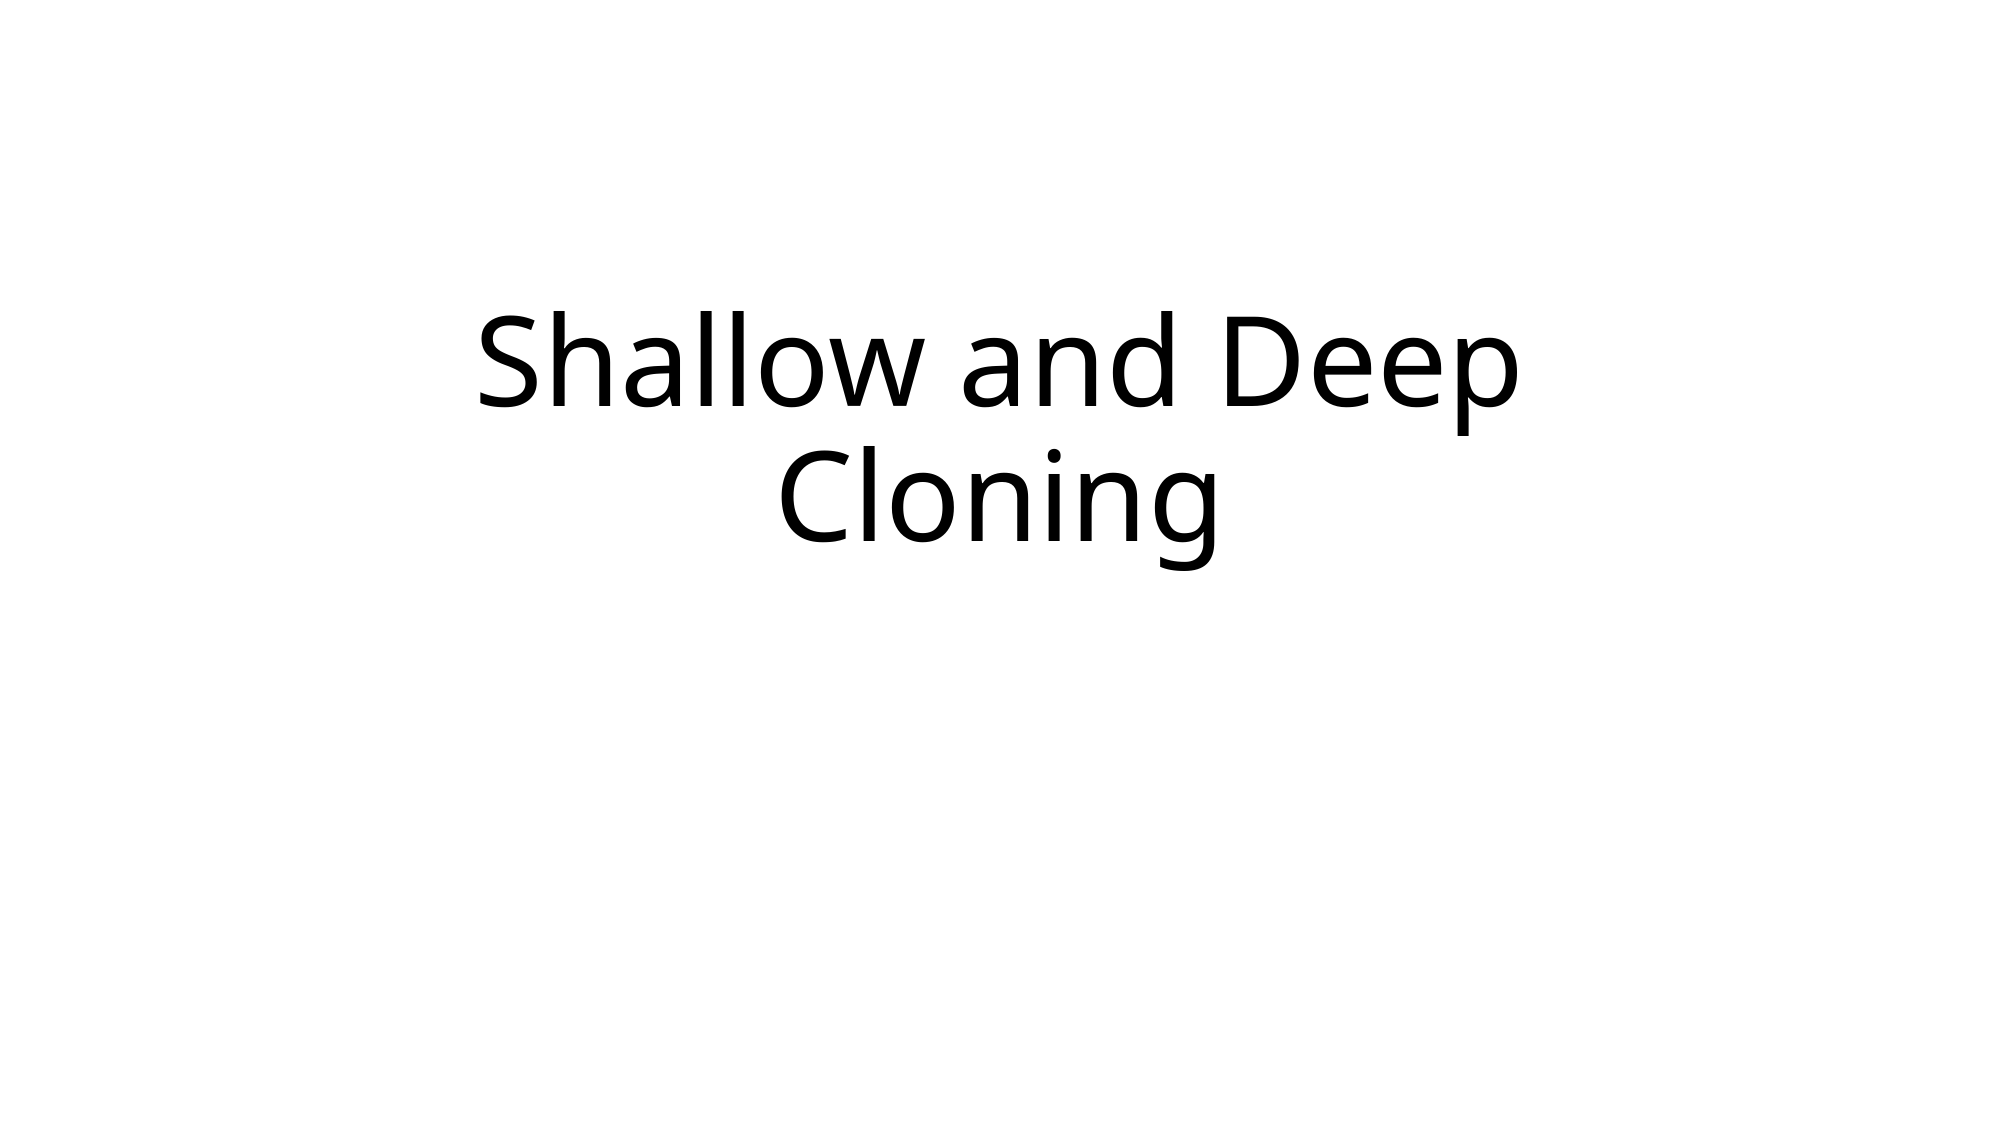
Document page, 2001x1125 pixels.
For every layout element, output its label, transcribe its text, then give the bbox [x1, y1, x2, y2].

title Shallow and Deep Cloning [249, 184, 1750, 576]
